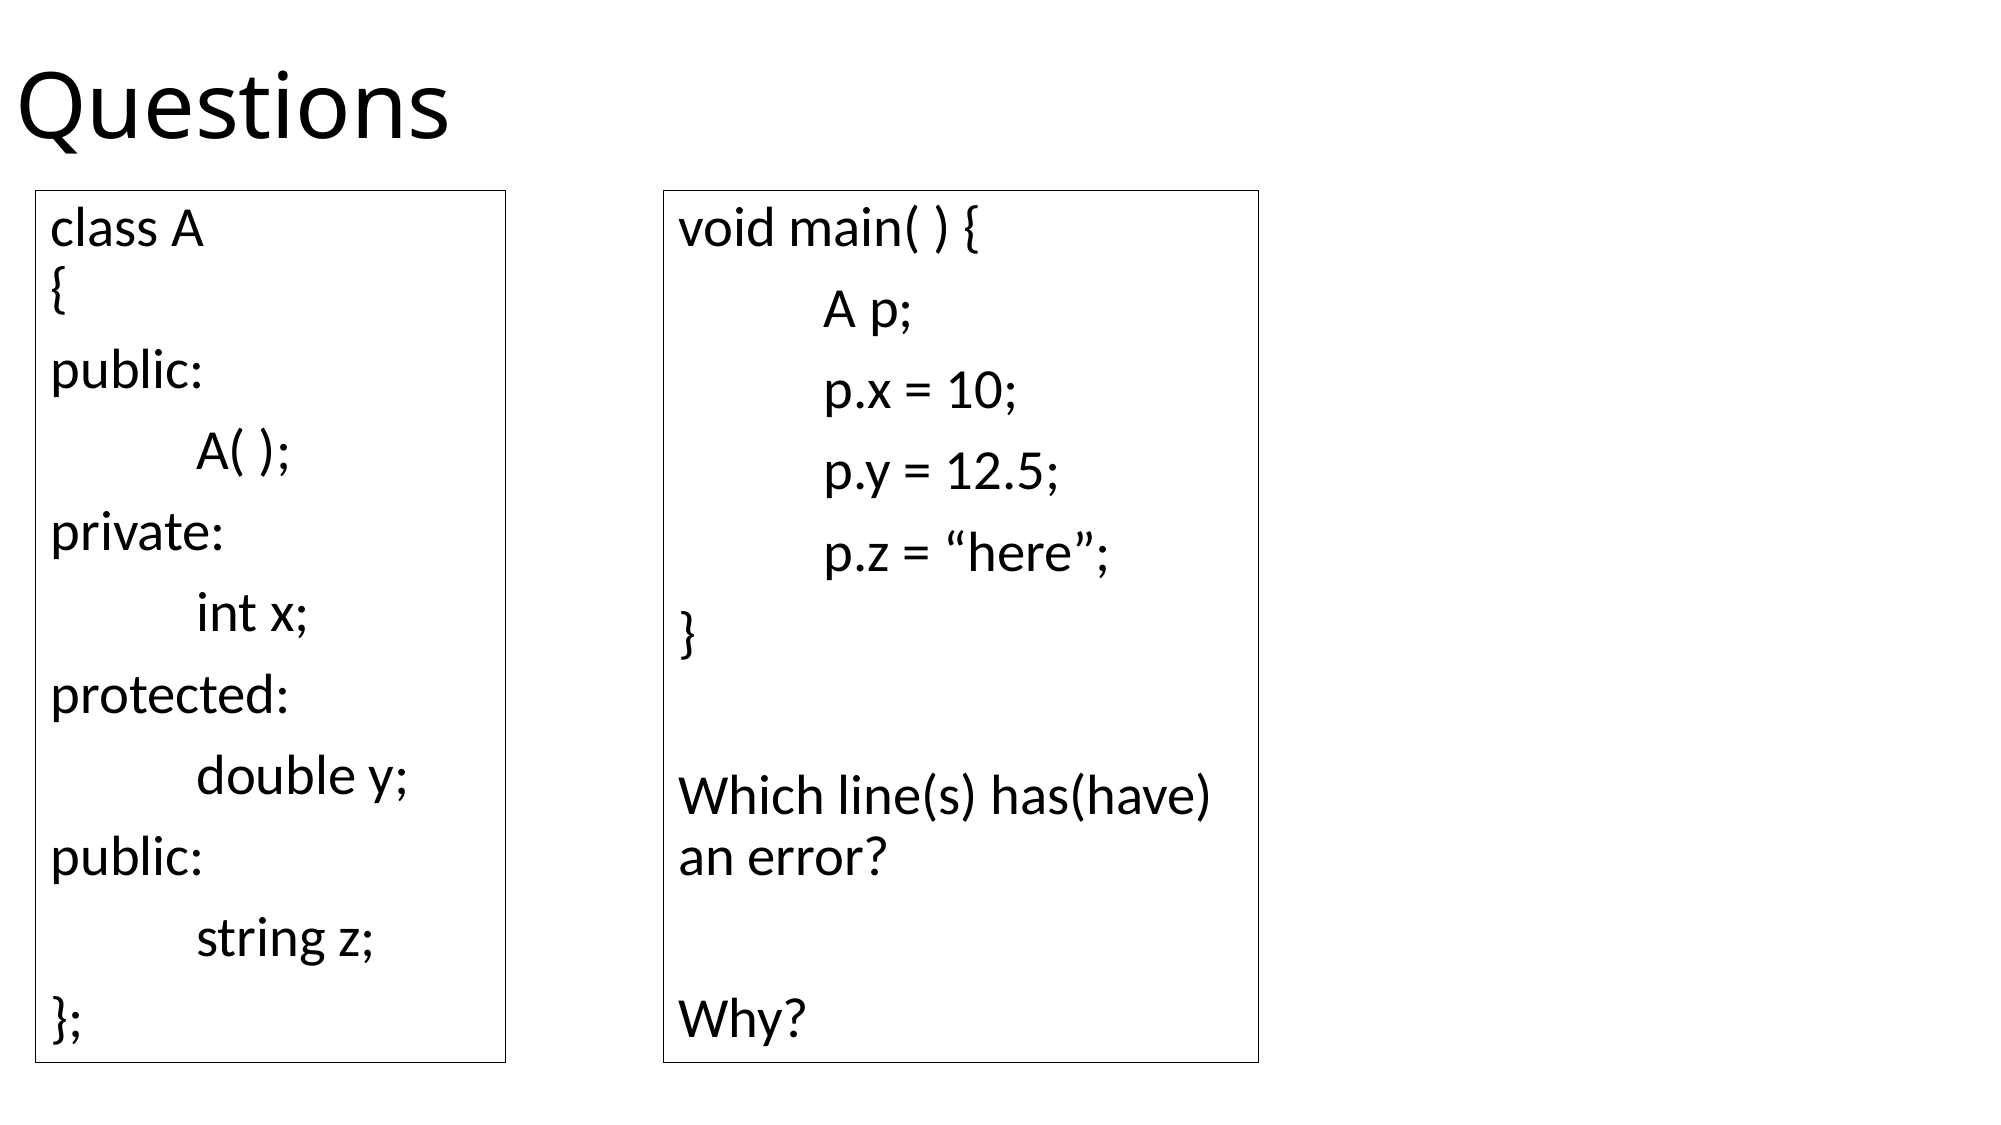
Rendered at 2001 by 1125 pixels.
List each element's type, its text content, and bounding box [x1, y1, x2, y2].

list class A { public: A( ); private: int x; protected: double y; public: string z; }; [35, 190, 506, 1063]
title Questions [0, 0, 1725, 218]
text_box void main( ) { A p; p.x = 10; p.y = 12.5; p.z = “here”; } Which line(s) has(have) an error? Why? [663, 190, 1259, 1063]
